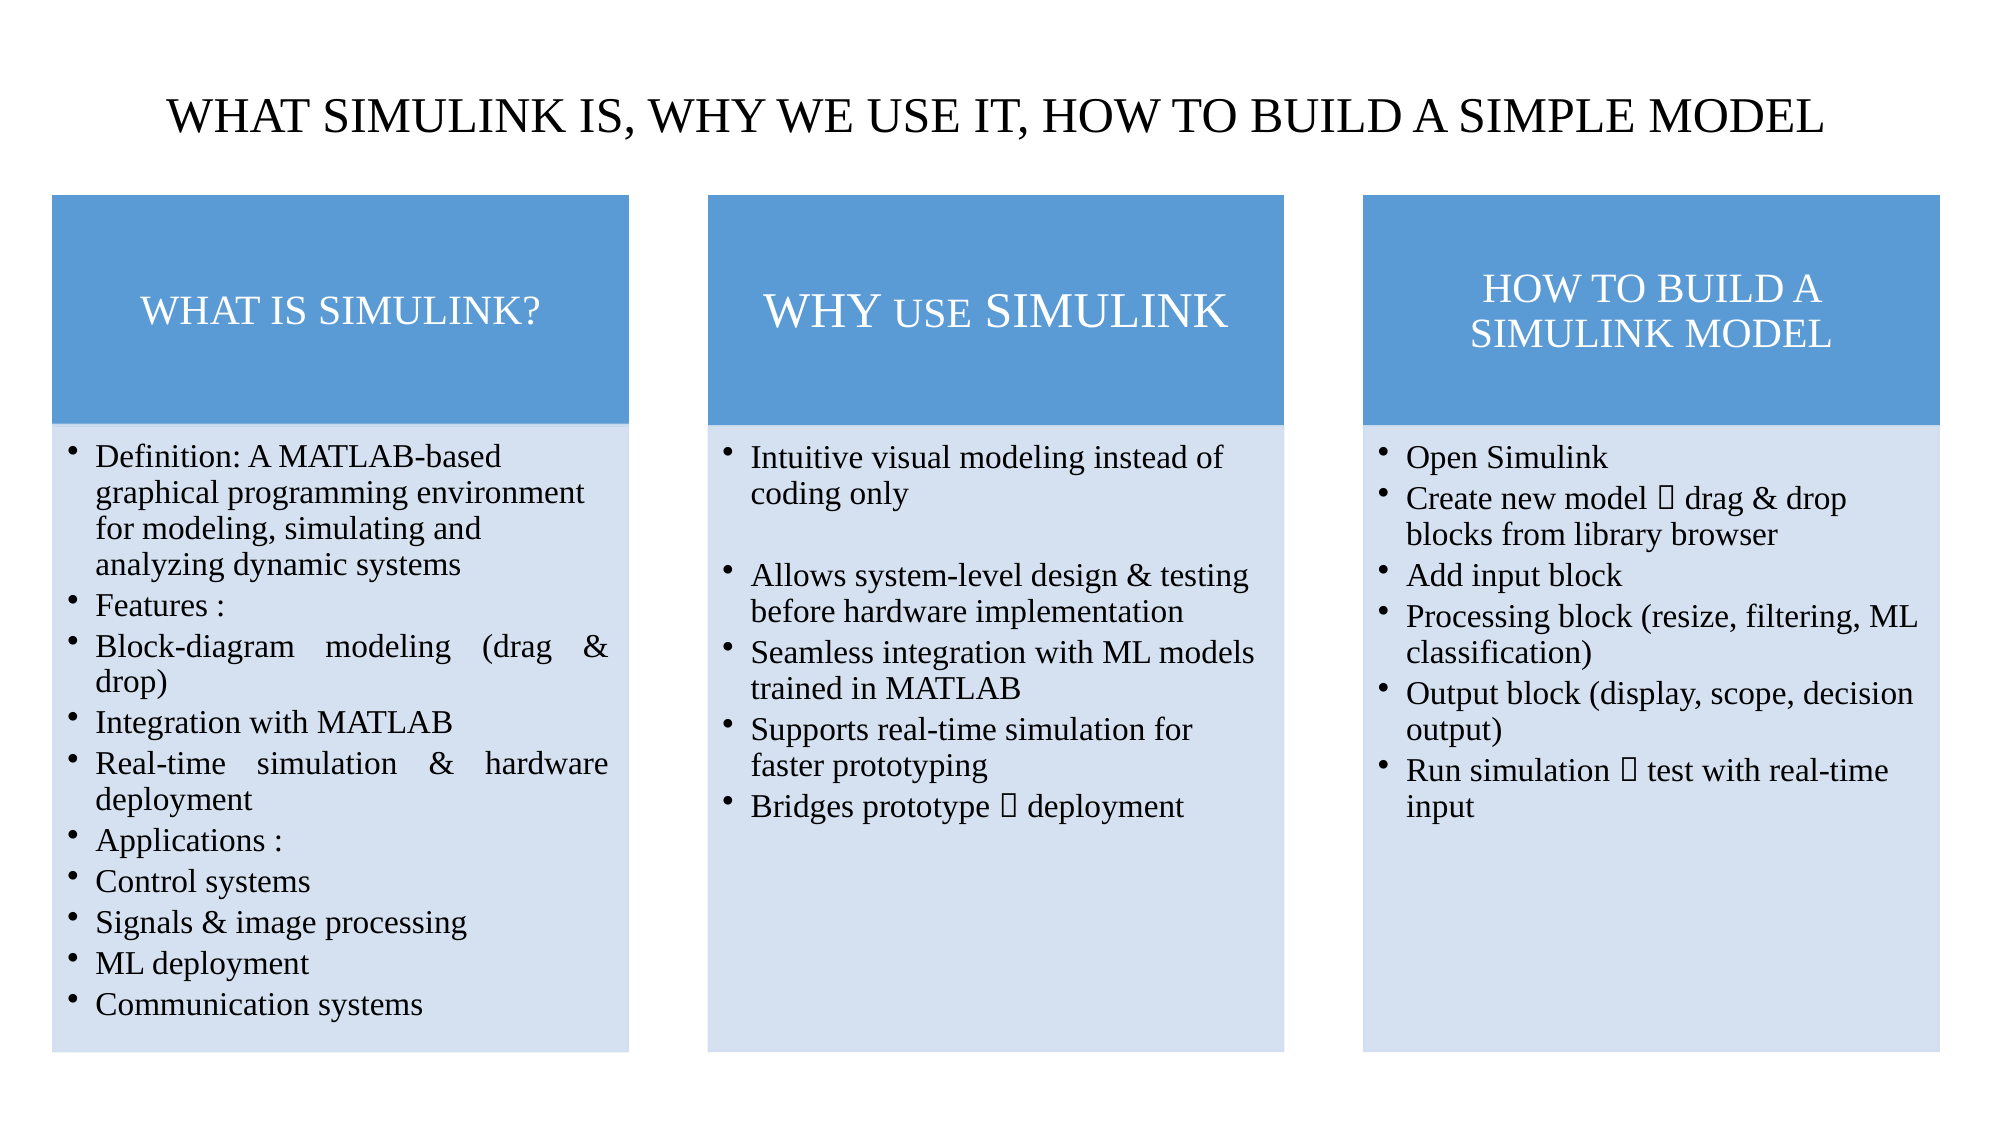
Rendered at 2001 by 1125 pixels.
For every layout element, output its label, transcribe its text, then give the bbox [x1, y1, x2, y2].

title WHAT SIMULINK IS, WHY WE USE IT, HOW TO BUILD A SIMPLE MODEL [52, 59, 1940, 173]
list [52, 173, 1940, 1074]
